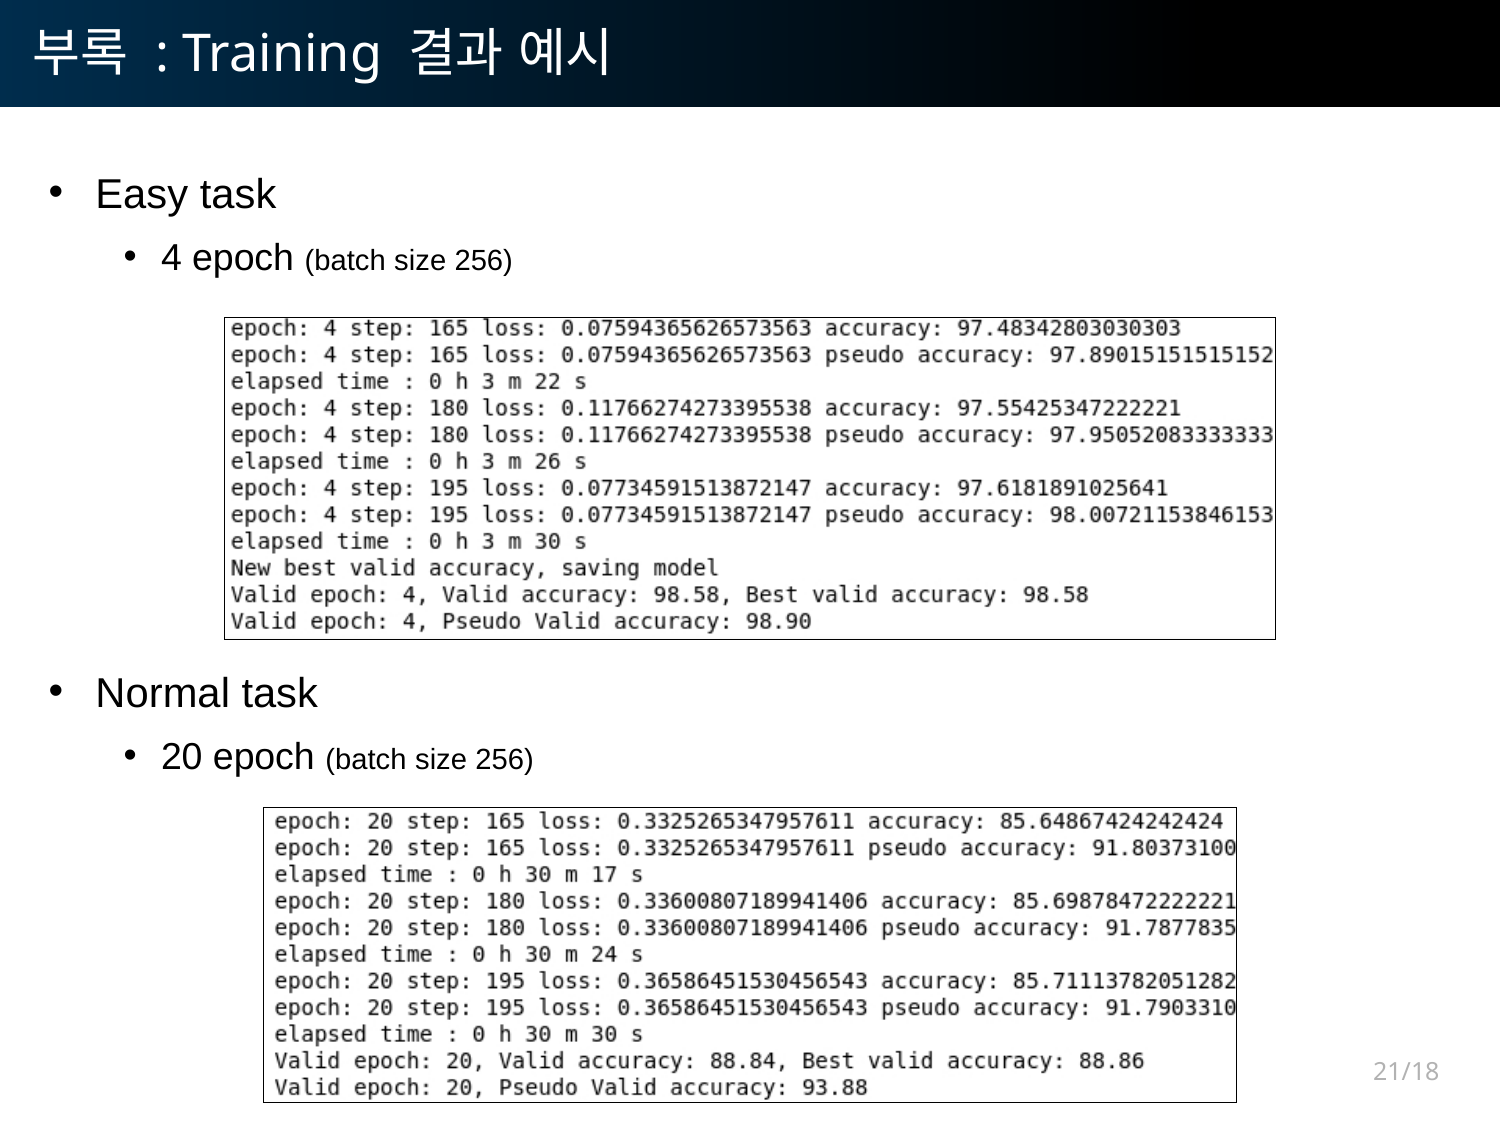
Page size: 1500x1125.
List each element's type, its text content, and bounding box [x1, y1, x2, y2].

title 부록 : Training 결과 예시 [17, 0, 1483, 101]
text_box Easy task 4 epoch (batch size 256) Normal task 20 epoch (batch size 256) [0, 149, 1483, 1103]
picture [224, 316, 1276, 640]
picture [262, 806, 1237, 1103]
slide_number 21/18 [1242, 1042, 1455, 1103]
